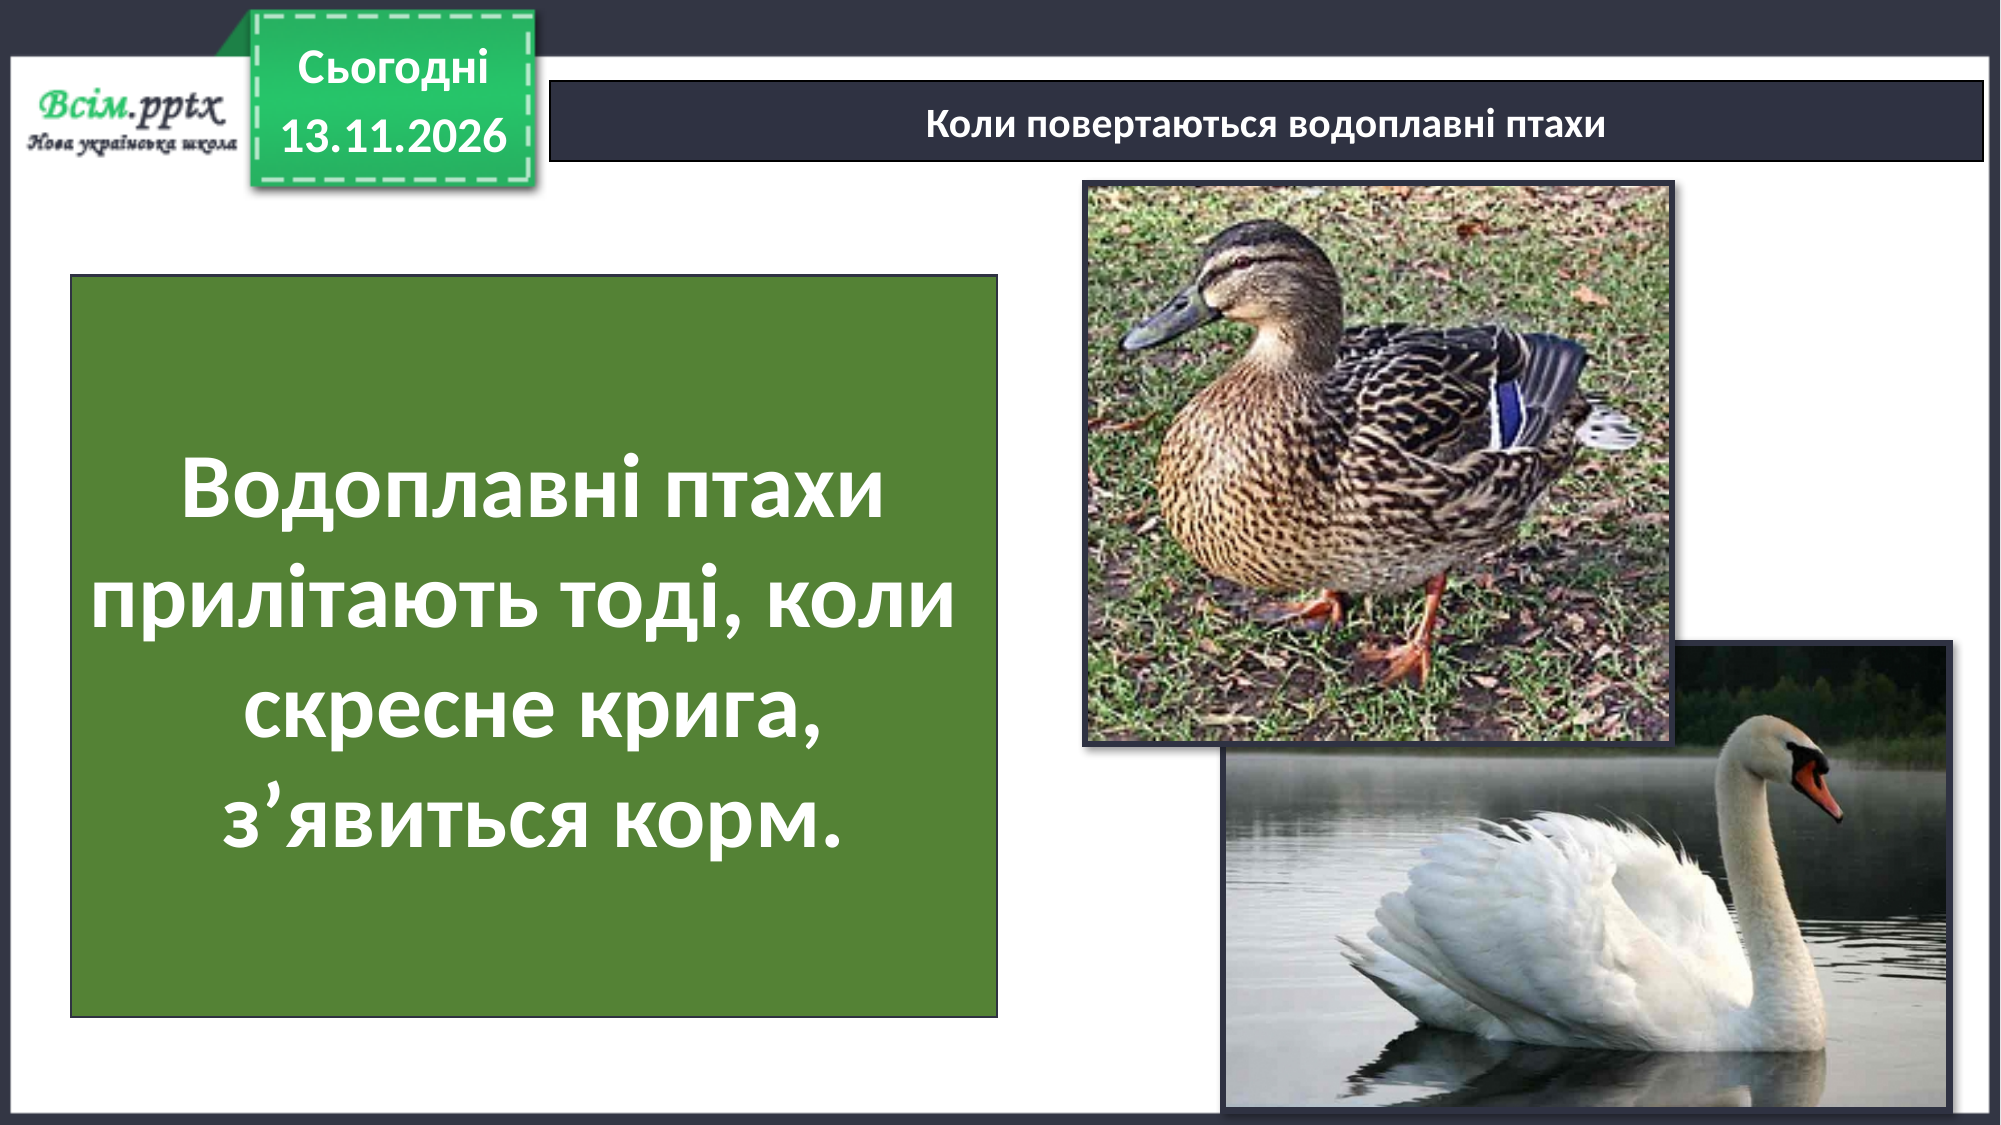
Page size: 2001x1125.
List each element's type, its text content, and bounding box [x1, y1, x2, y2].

text_box Коли повертаються водоплавні птахи [549, 80, 1984, 162]
text_box Сьогодні [284, 26, 535, 101]
text_box 01.04.2022 [263, 101, 524, 164]
text_box Водоплавні птахи прилітають тоді, коли скресне крига, з’явиться корм. [70, 274, 998, 1018]
picture [0, 0, 2001, 1125]
